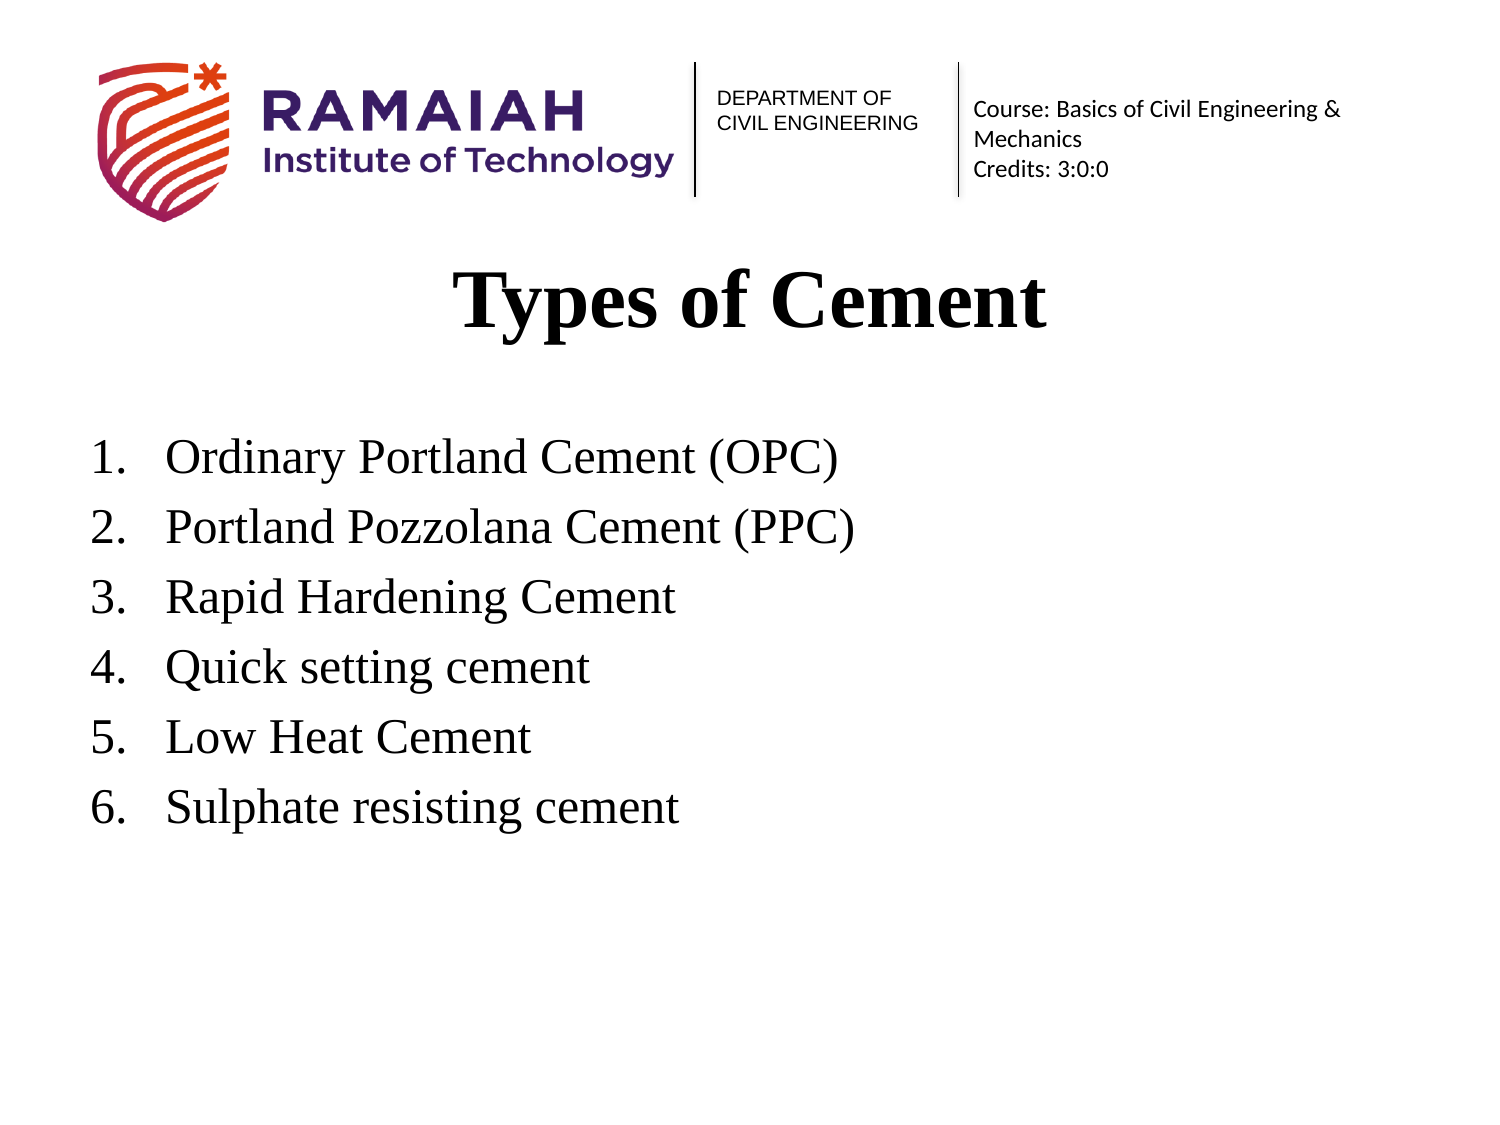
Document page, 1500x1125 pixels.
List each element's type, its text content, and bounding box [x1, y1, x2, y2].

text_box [96, 62, 1404, 223]
list Types of Cement Ordinary Portland Cement (OPC) Portland Pozzolana Cement (PPC) Rapid Hardening Cement Quick setting cement Low Heat Cement Sulphate resisting cement [75, 236, 1425, 1075]
